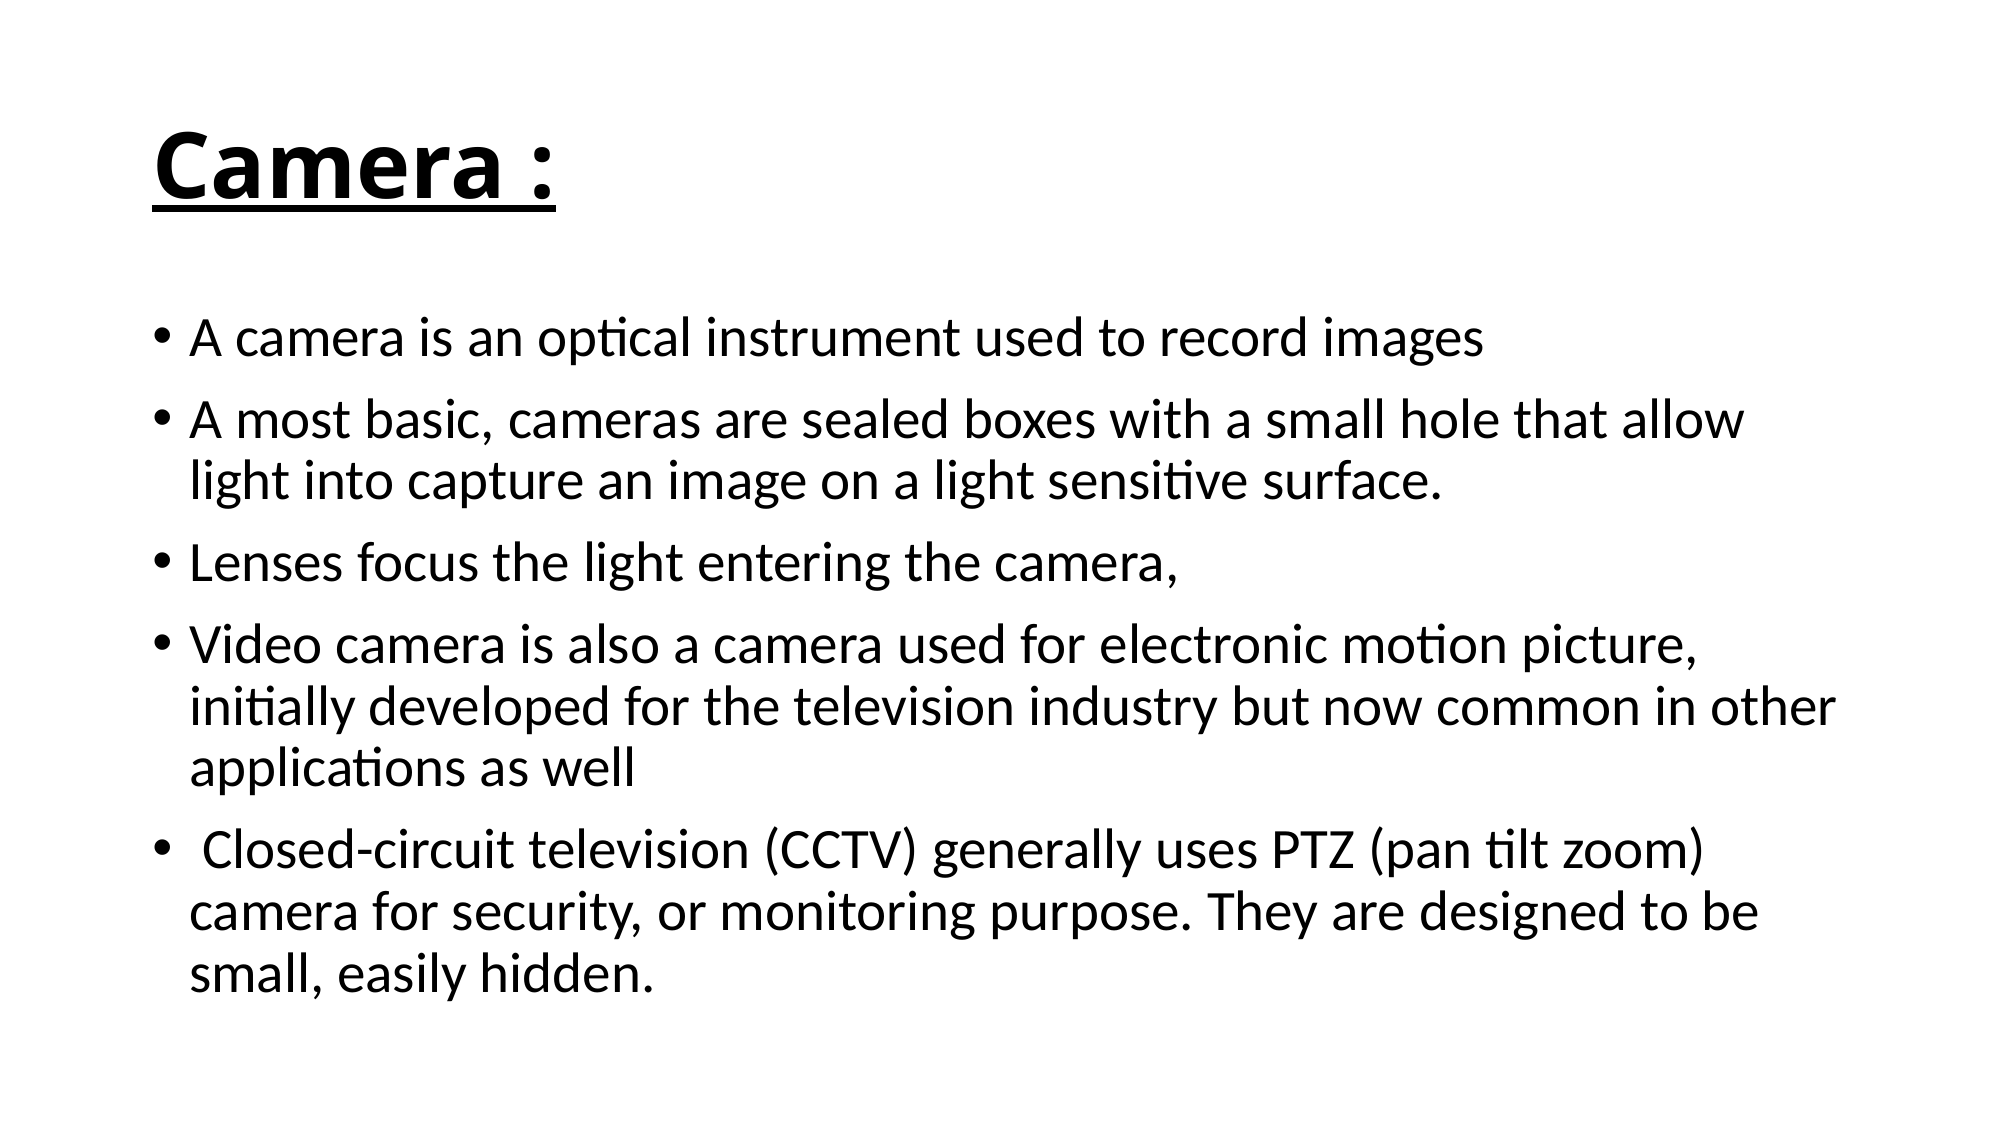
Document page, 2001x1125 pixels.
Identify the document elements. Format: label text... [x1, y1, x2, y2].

list A camera is an optical instrument used to record images A most basic, cameras are sealed boxes with a small hole that allow light into capture an image on a light sensitive surface. Lenses focus the light entering the camera, Video camera is also a camera used for electronic motion picture, initially developed for the television industry but now common in other applications as well Closed-circuit television (CCTV) generally uses PTZ (pan tilt zoom) camera for security, or monitoring purpose. They are designed to be small, easily hidden. [137, 299, 1863, 1014]
title Camera : [137, 59, 1863, 278]
